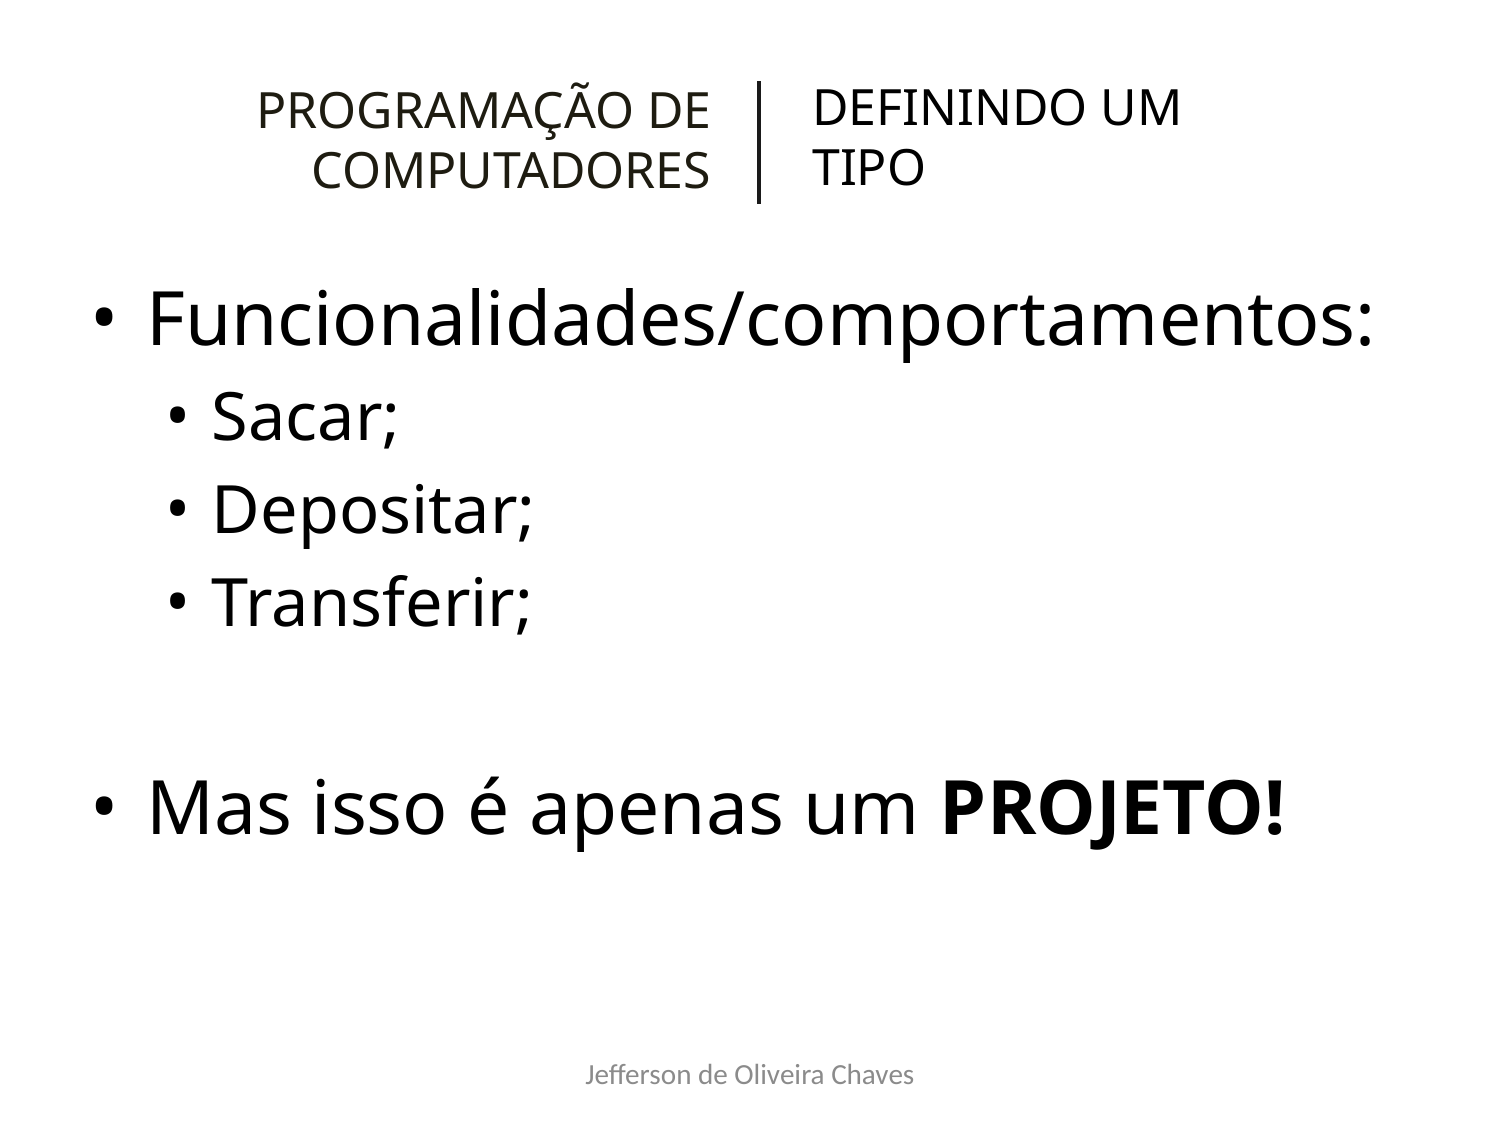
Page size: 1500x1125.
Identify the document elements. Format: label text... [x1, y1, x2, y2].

title PROGRAMAÇÃO DE COMPUTADORES [75, 45, 727, 233]
list Funcionalidades/comportamentos: Sacar; Depositar; Transferir; Mas isso é apenas um PROJETO! [75, 262, 1425, 1024]
list DEFININDO UM TIPO [797, 47, 1299, 225]
footer Jefferson de Oliveira Chaves [512, 1042, 988, 1103]
